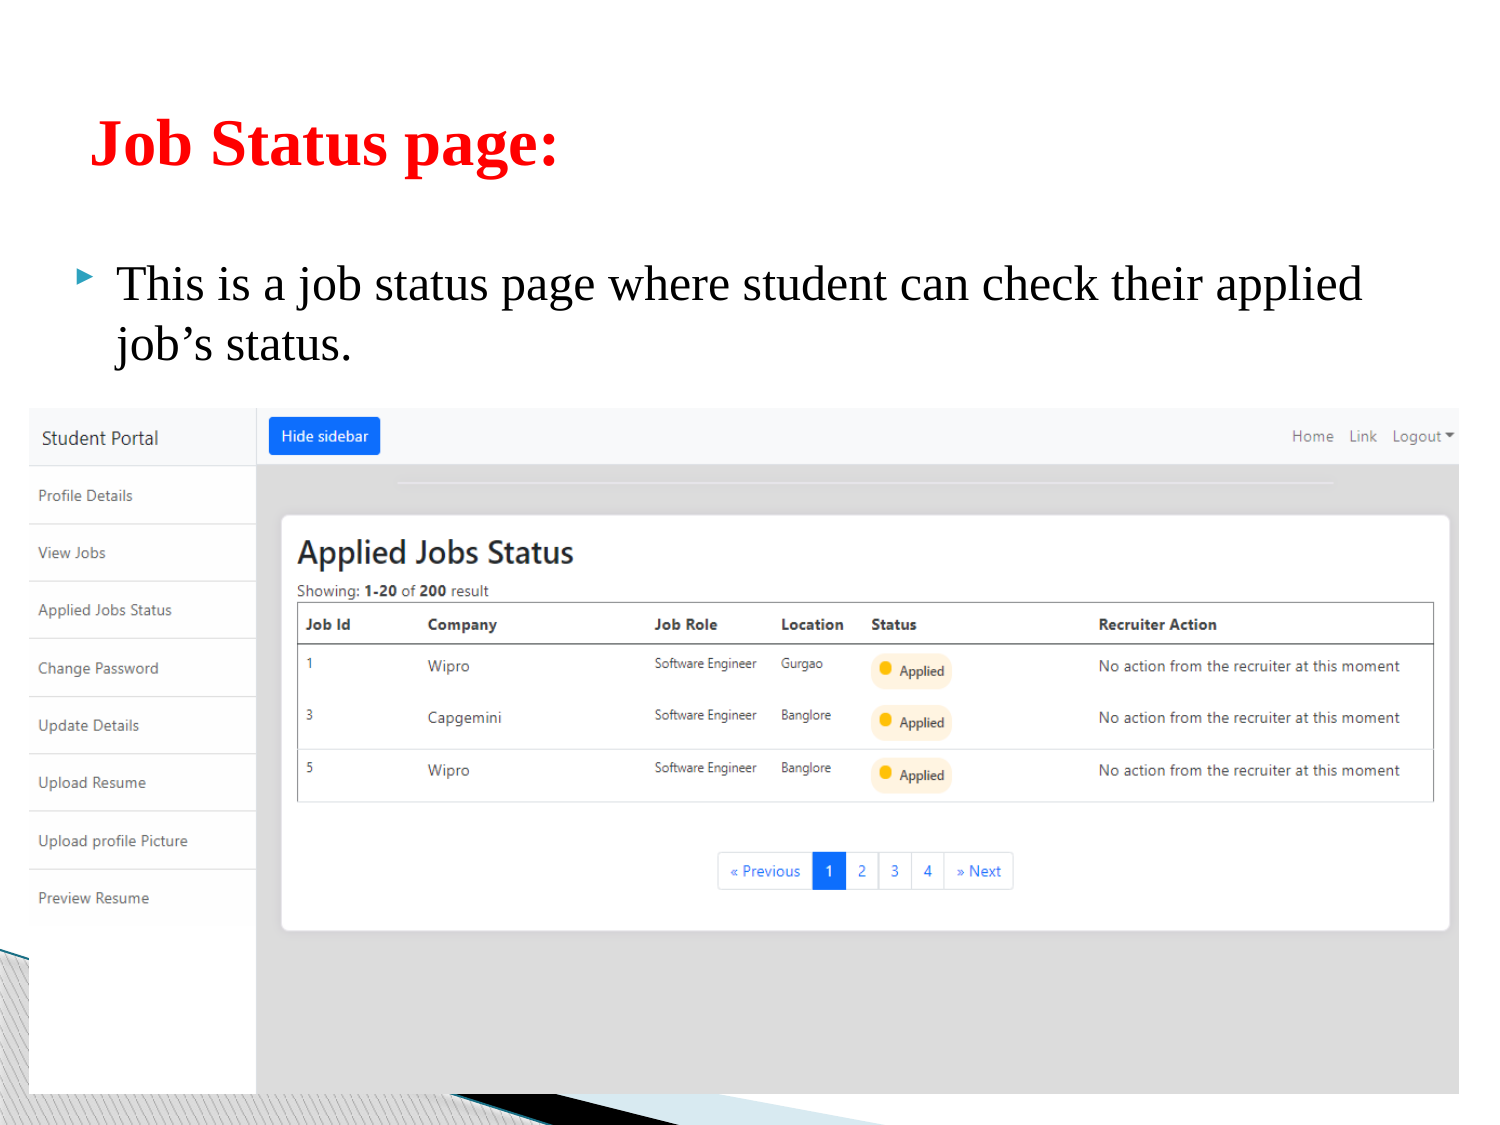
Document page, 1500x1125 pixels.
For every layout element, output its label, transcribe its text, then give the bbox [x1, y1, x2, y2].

title Job Status page: [75, 45, 1425, 233]
picture [29, 408, 1459, 1095]
list This is a job status page where student can check their applied job’s status. [41, 243, 1425, 408]
